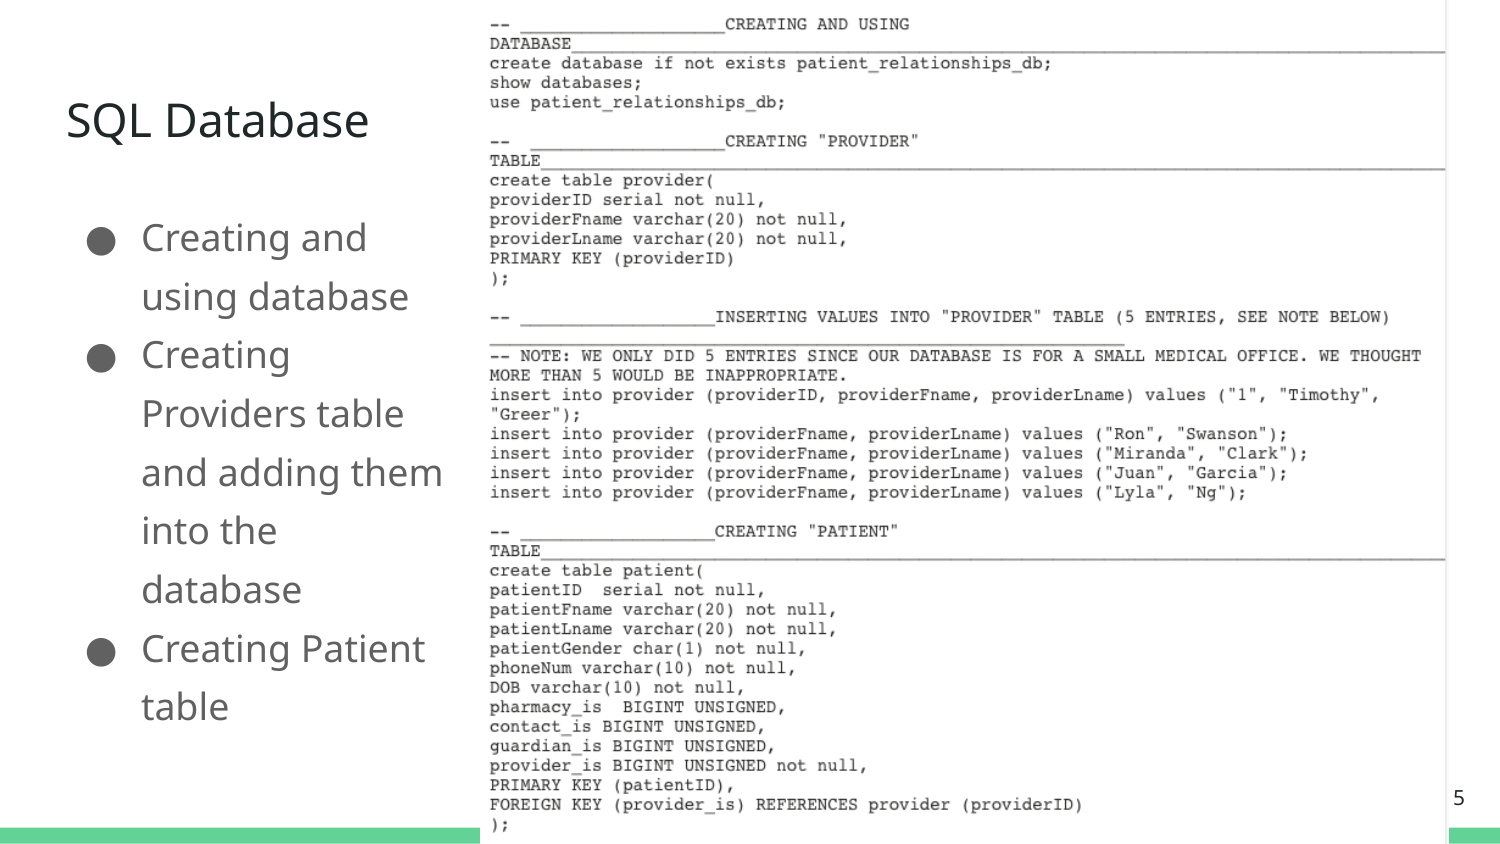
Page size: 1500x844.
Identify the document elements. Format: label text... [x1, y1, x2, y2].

slide_number 5 [1454, 764, 1480, 830]
title SQL Database [51, 72, 475, 167]
picture [480, 0, 1450, 844]
list Creating and using database Creating Providers table and adding them into the database Creating Patient table [51, 189, 462, 750]
